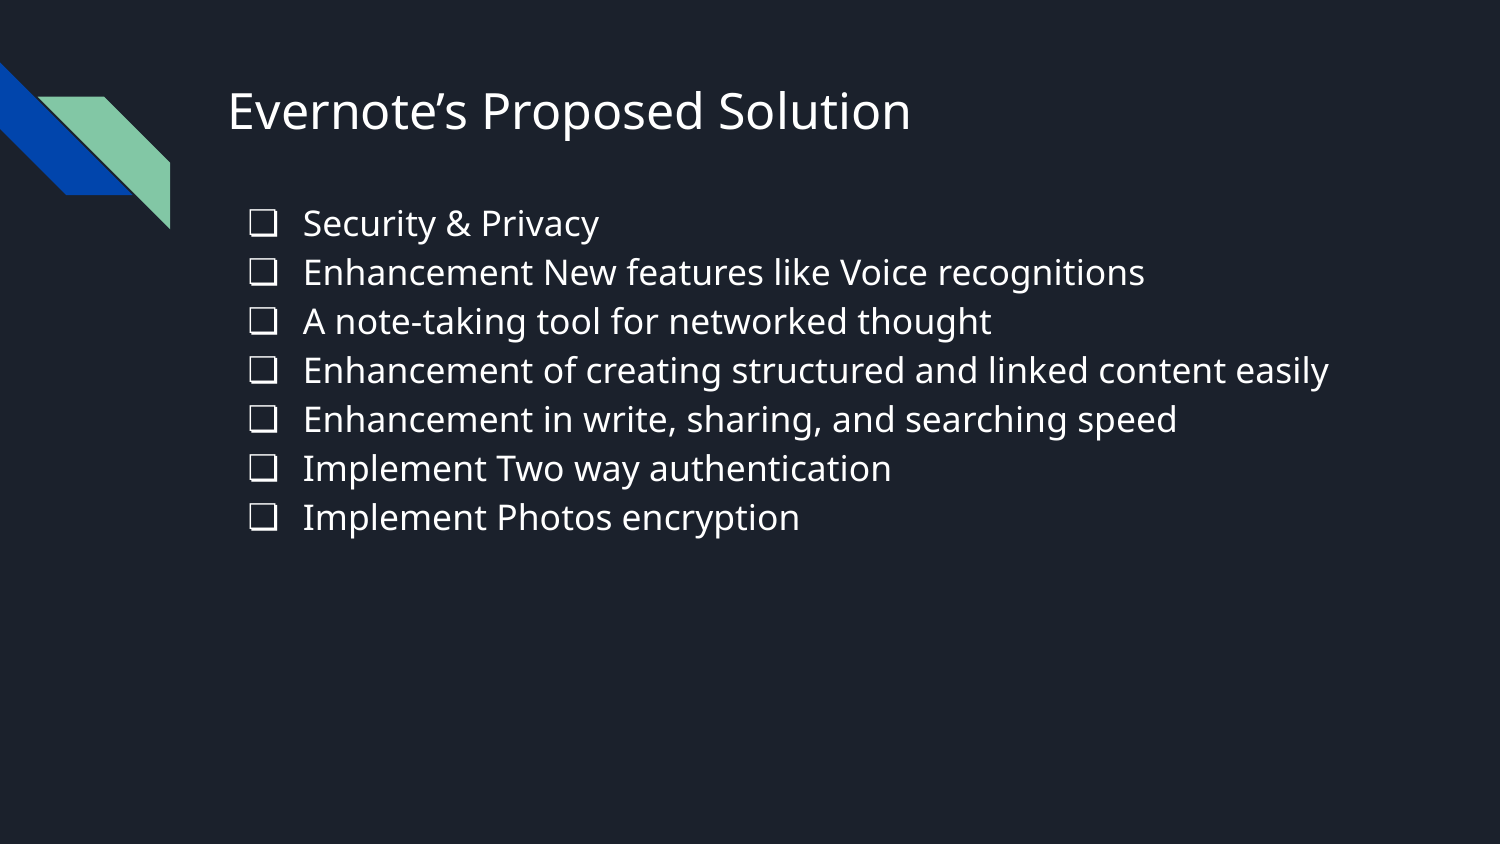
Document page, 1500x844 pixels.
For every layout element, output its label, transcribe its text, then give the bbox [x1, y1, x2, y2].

title Evernote’s Proposed Solution [212, 64, 1368, 163]
list Security & Privacy Enhancement New features like Voice recognitions A note-taking tool for networked thought Enhancement of creating structured and linked content easily Enhancement in write, sharing, and searching speed Implement Two way authentication Implement Photos encryption [212, 179, 1368, 818]
